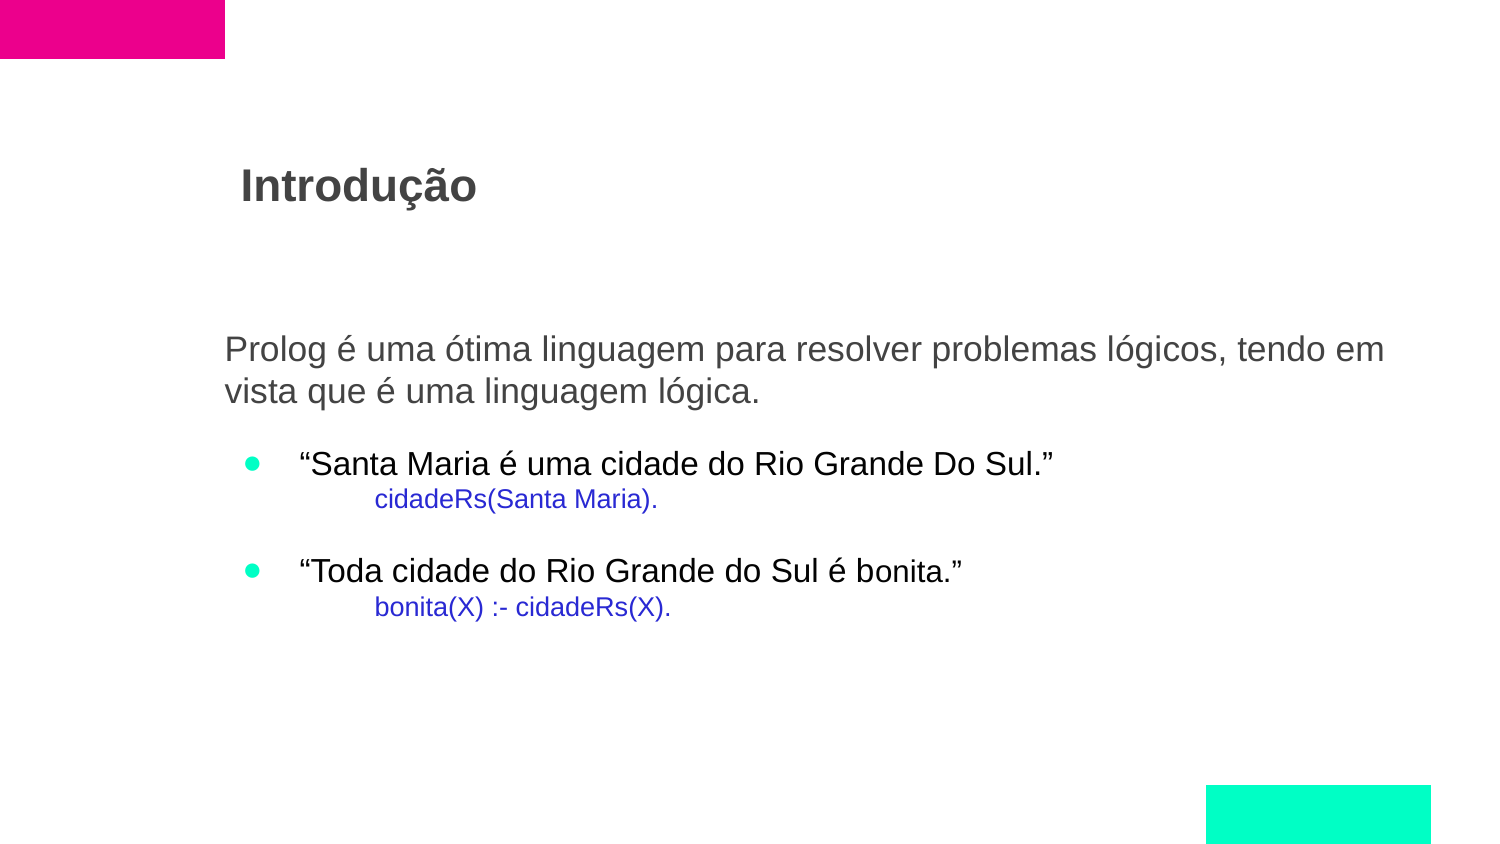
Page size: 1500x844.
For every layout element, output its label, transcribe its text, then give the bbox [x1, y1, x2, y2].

text_box “Santa Maria é uma cidade do Rio Grande Do Sul.” cidadeRs(Santa Maria). “Toda cidade do Rio Grande do Sul é bonita.” bonita(X) :- cidadeRs(X). [209, 426, 1350, 637]
text_box Prolog é uma ótima linguagem para resolver problemas lógicos, tendo em vista que é uma linguagem lógica. [209, 310, 1410, 426]
title Introdução [225, 140, 1307, 251]
